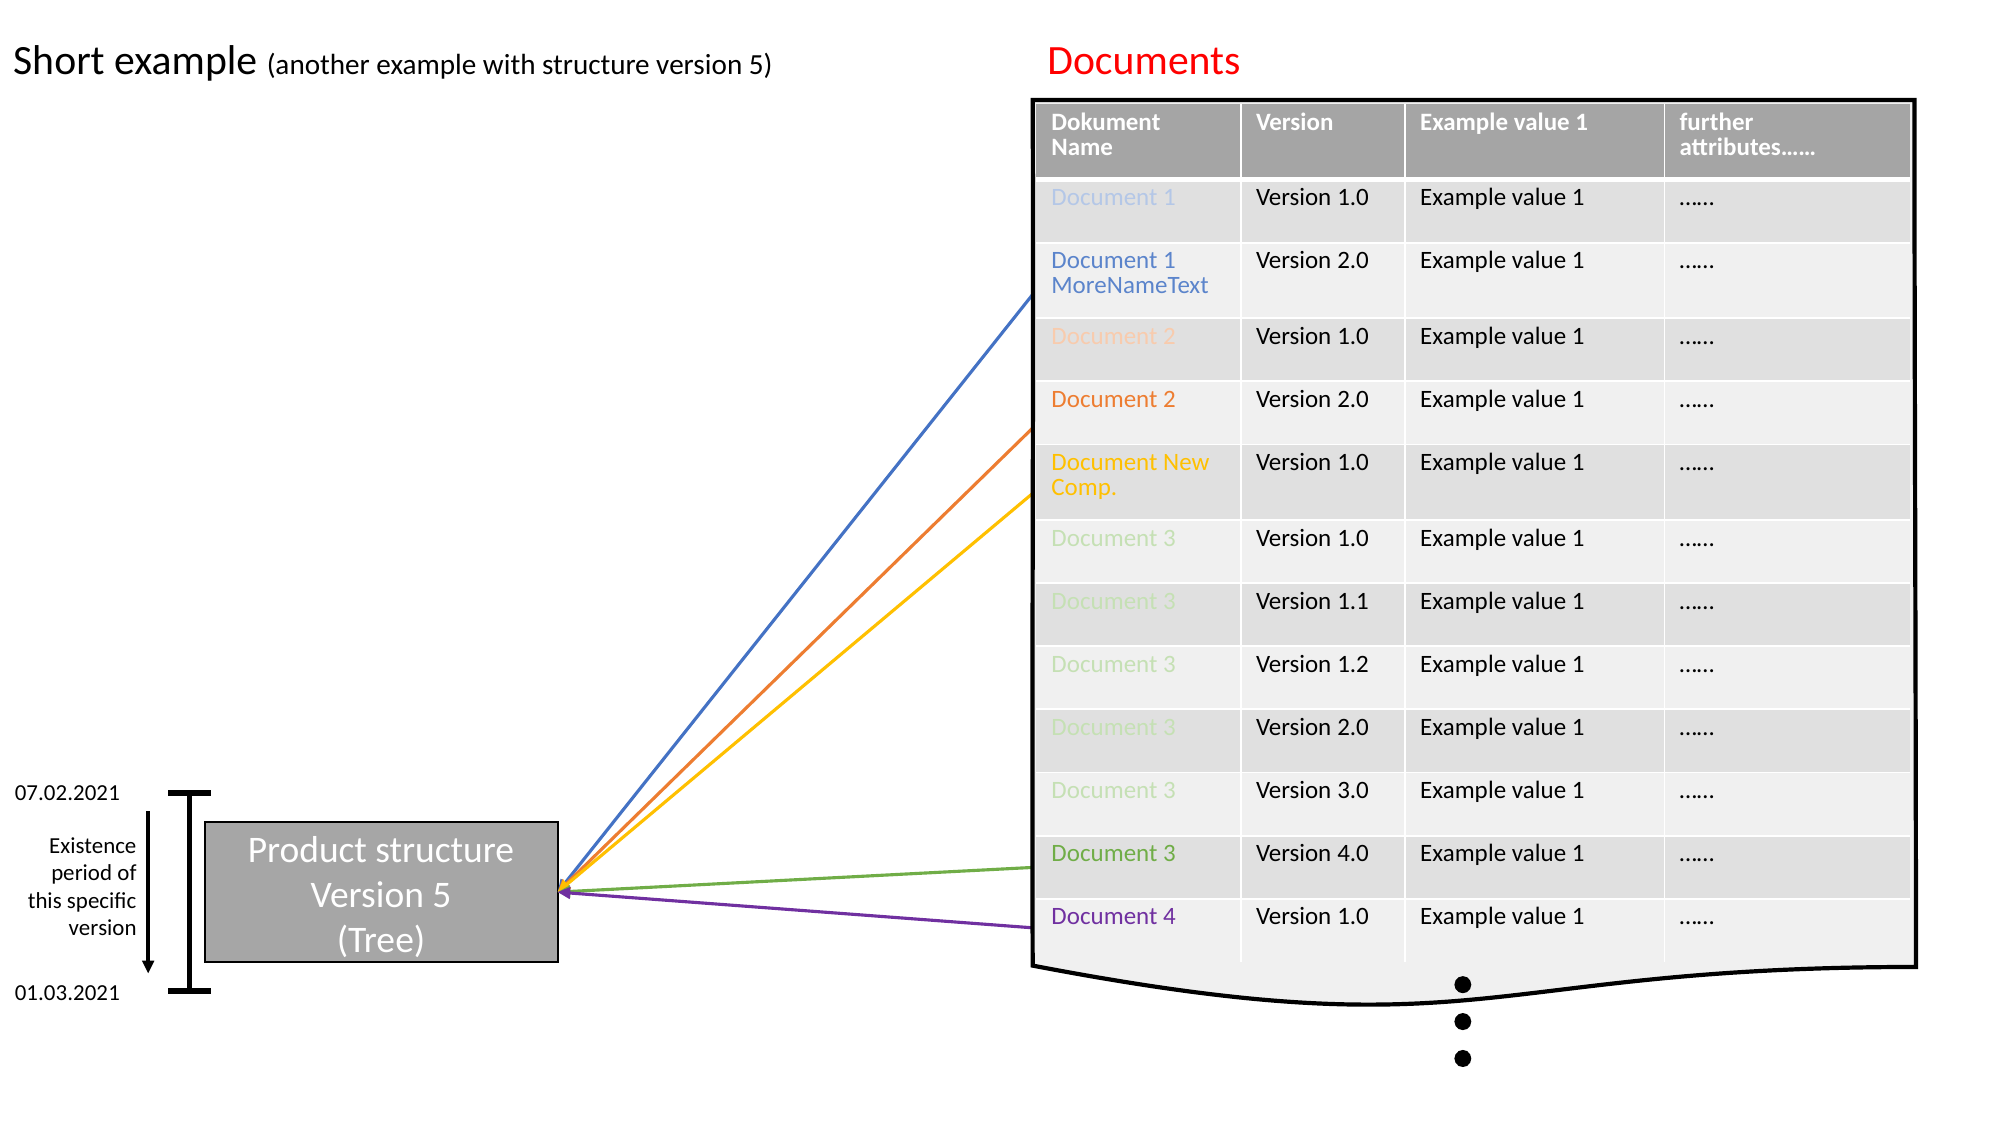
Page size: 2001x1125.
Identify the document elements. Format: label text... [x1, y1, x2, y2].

table_cell Version 4.0 [1242, 837, 1404, 898]
table_cell Version 1.0 [1242, 900, 1404, 962]
table_cell Example value 1 [1406, 319, 1664, 380]
table_cell Document 2 [1042, 319, 1240, 380]
table_cell Version 1.0 [1242, 319, 1404, 380]
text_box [557, 892, 1042, 929]
table_cell Document 1 [1036, 182, 1240, 242]
text_box [1454, 1013, 1472, 1031]
table_cell …… [1665, 584, 1910, 645]
table_cell Document 3 [1042, 710, 1240, 772]
table_cell Example value 1 [1406, 521, 1664, 582]
table_cell Example value 1 [1406, 773, 1664, 835]
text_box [557, 283, 1042, 419]
table_cell Version 1.2 [1242, 647, 1404, 708]
text_box 01.03.2021 [0, 969, 281, 1013]
table_cell …… [1665, 319, 1910, 380]
table_cell …… [1665, 837, 1910, 898]
table_cell …… [1665, 647, 1910, 708]
table_cell …… [1665, 773, 1910, 835]
table_cell Example value 1 [1406, 445, 1664, 519]
table_cell Document New Comp. [1042, 445, 1240, 519]
table_cell Document 3 [1042, 647, 1240, 708]
table_cell Version 2.0 [1242, 382, 1404, 444]
text_box Documents [1032, 25, 1359, 90]
table_cell Version 1.0 [1242, 182, 1404, 242]
table_cell Example value 1 [1406, 382, 1664, 444]
table_cell …… [1665, 900, 1910, 962]
text_box [1454, 1049, 1472, 1068]
table_cell Version 1.1 [1242, 584, 1404, 645]
text_box Existence period of this specific version [0, 822, 148, 948]
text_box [557, 419, 1042, 486]
table_cell …… [1665, 710, 1910, 772]
table_cell Document 3 [1042, 773, 1240, 835]
table_header Example value 1 [1406, 104, 1664, 177]
table_cell Example value 1 [1406, 182, 1664, 242]
table_cell …… [1665, 445, 1910, 519]
table_cell …… [1665, 521, 1910, 582]
table_cell Example value 1 [1406, 584, 1664, 645]
table_cell Example value 1 [1406, 244, 1664, 317]
text_box Product structure Version 5 (Tree) [204, 821, 559, 963]
table_header further attributes…… [1665, 104, 1910, 177]
table_cell Example value 1 [1406, 900, 1664, 962]
table_cell Document 3 [1042, 584, 1240, 645]
table_cell …… [1665, 244, 1910, 317]
table_cell Document 4 [1036, 900, 1240, 962]
table_cell Document 1 MoreNameText [1036, 244, 1240, 317]
table_cell Document 3 [1042, 521, 1240, 582]
table_cell Version 1.0 [1242, 445, 1404, 519]
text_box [557, 866, 1042, 892]
table_header Version [1242, 104, 1404, 177]
table_cell Example value 1 [1406, 837, 1664, 898]
text_box 07.02.2021 [0, 769, 281, 813]
table_cell Version 2.0 [1242, 244, 1404, 317]
table_cell Example value 1 [1406, 710, 1664, 772]
table_cell …… [1665, 182, 1910, 242]
text_box [1031, 98, 1918, 1006]
table_header Dokument Name [1036, 104, 1240, 177]
text_box [1454, 976, 1472, 994]
table_cell …… [1665, 382, 1910, 444]
text_box Short example (another example with structure version 5) [0, 25, 1032, 90]
table_cell Example value 1 [1406, 647, 1664, 708]
table_cell Document 2 [1042, 382, 1240, 444]
table_cell Document 3 [1042, 837, 1240, 898]
table_cell Version 1.0 [1242, 521, 1404, 582]
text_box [557, 486, 1042, 866]
table_cell Version 3.0 [1242, 773, 1404, 835]
table_cell Version 2.0 [1242, 710, 1404, 772]
